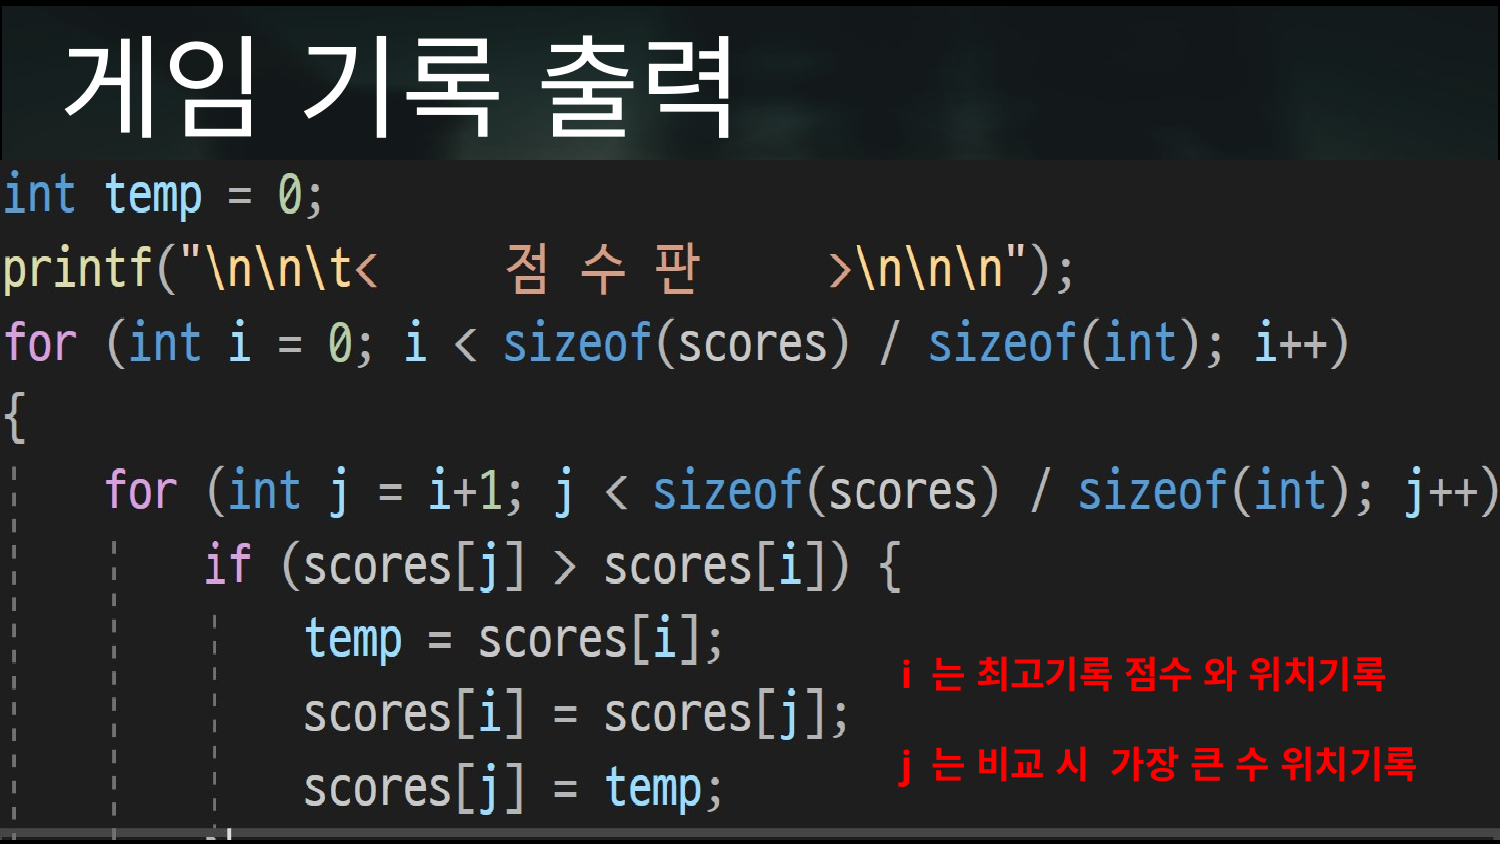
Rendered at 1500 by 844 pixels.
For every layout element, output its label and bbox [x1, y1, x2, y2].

picture [0, 6, 1500, 840]
text_box [0, 0, 1500, 6]
